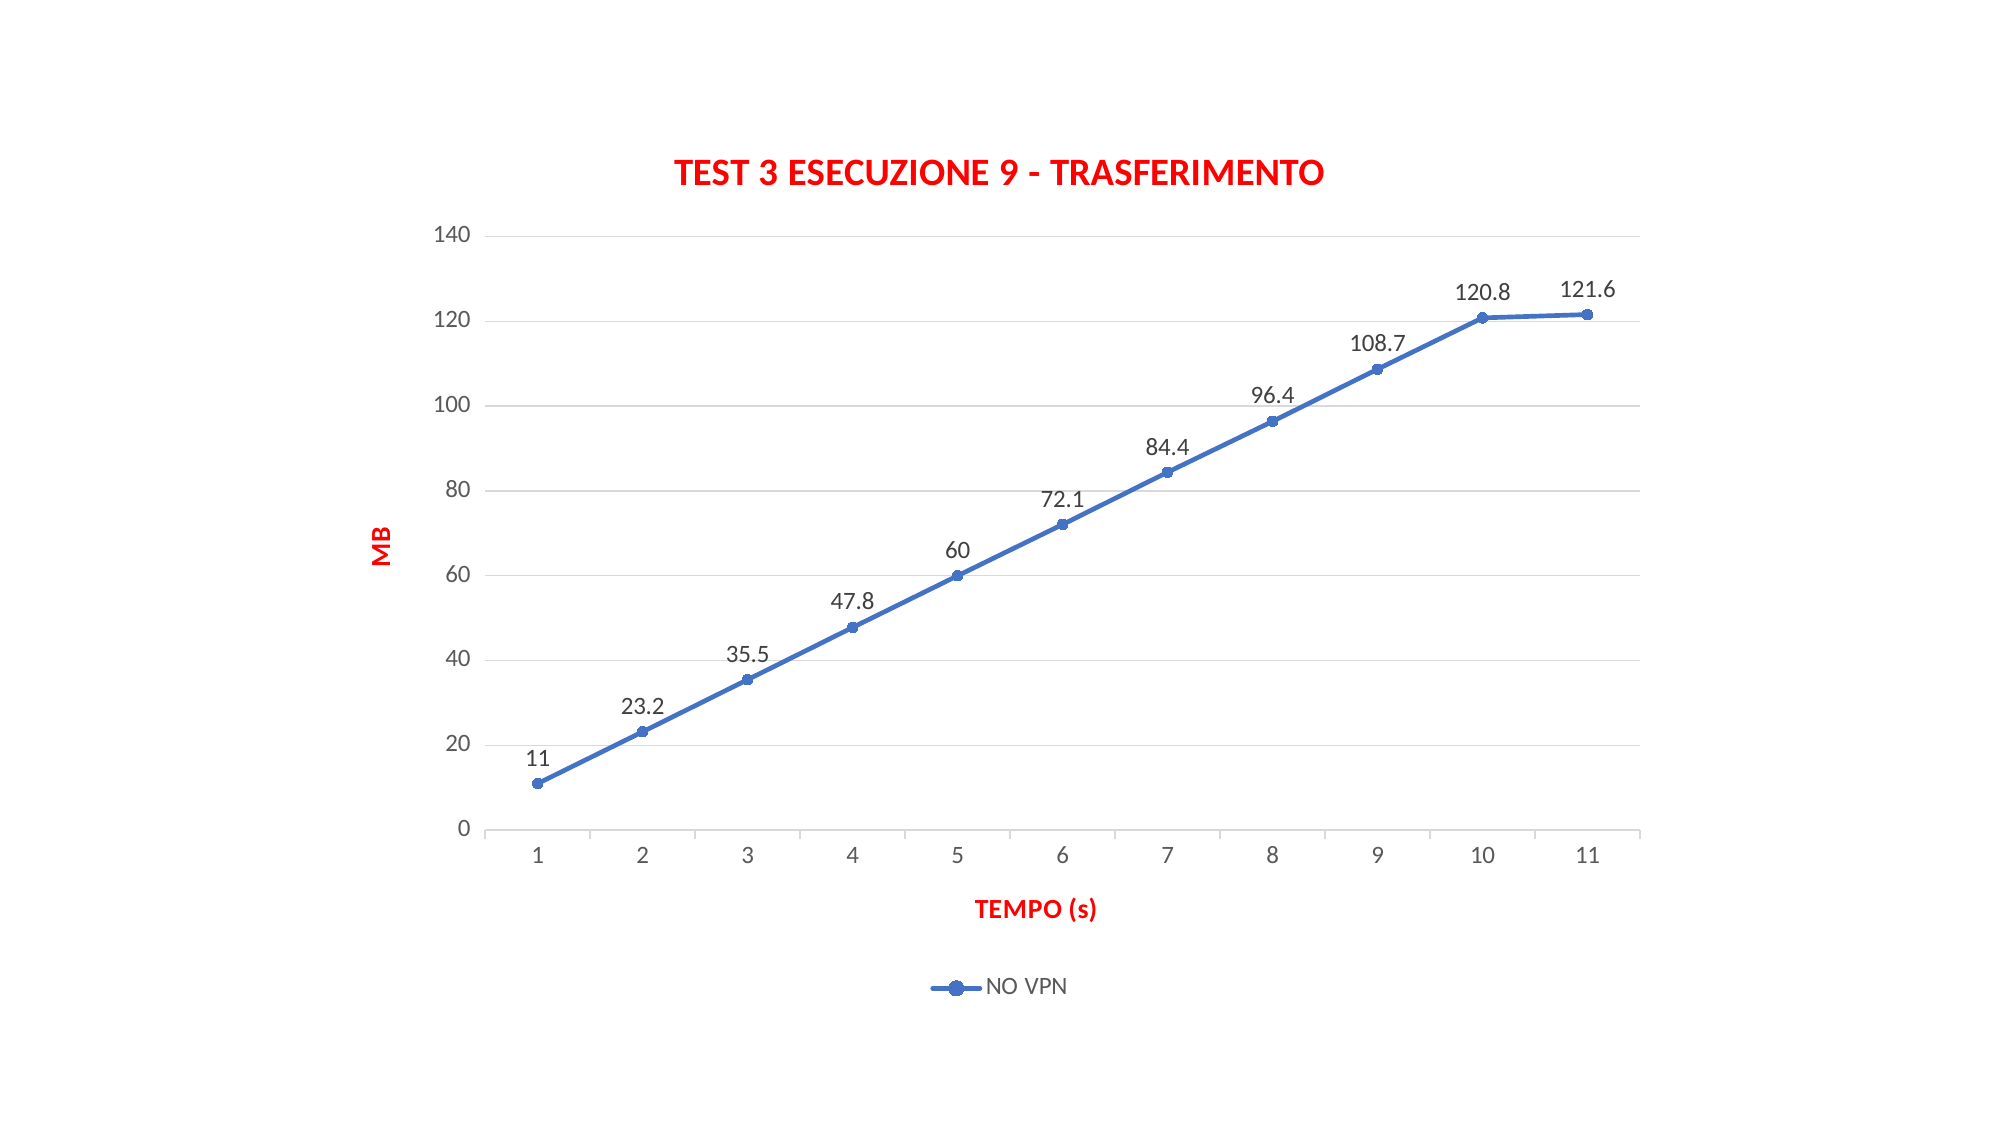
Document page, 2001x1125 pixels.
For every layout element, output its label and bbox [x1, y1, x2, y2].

chart [333, 117, 1667, 1007]
